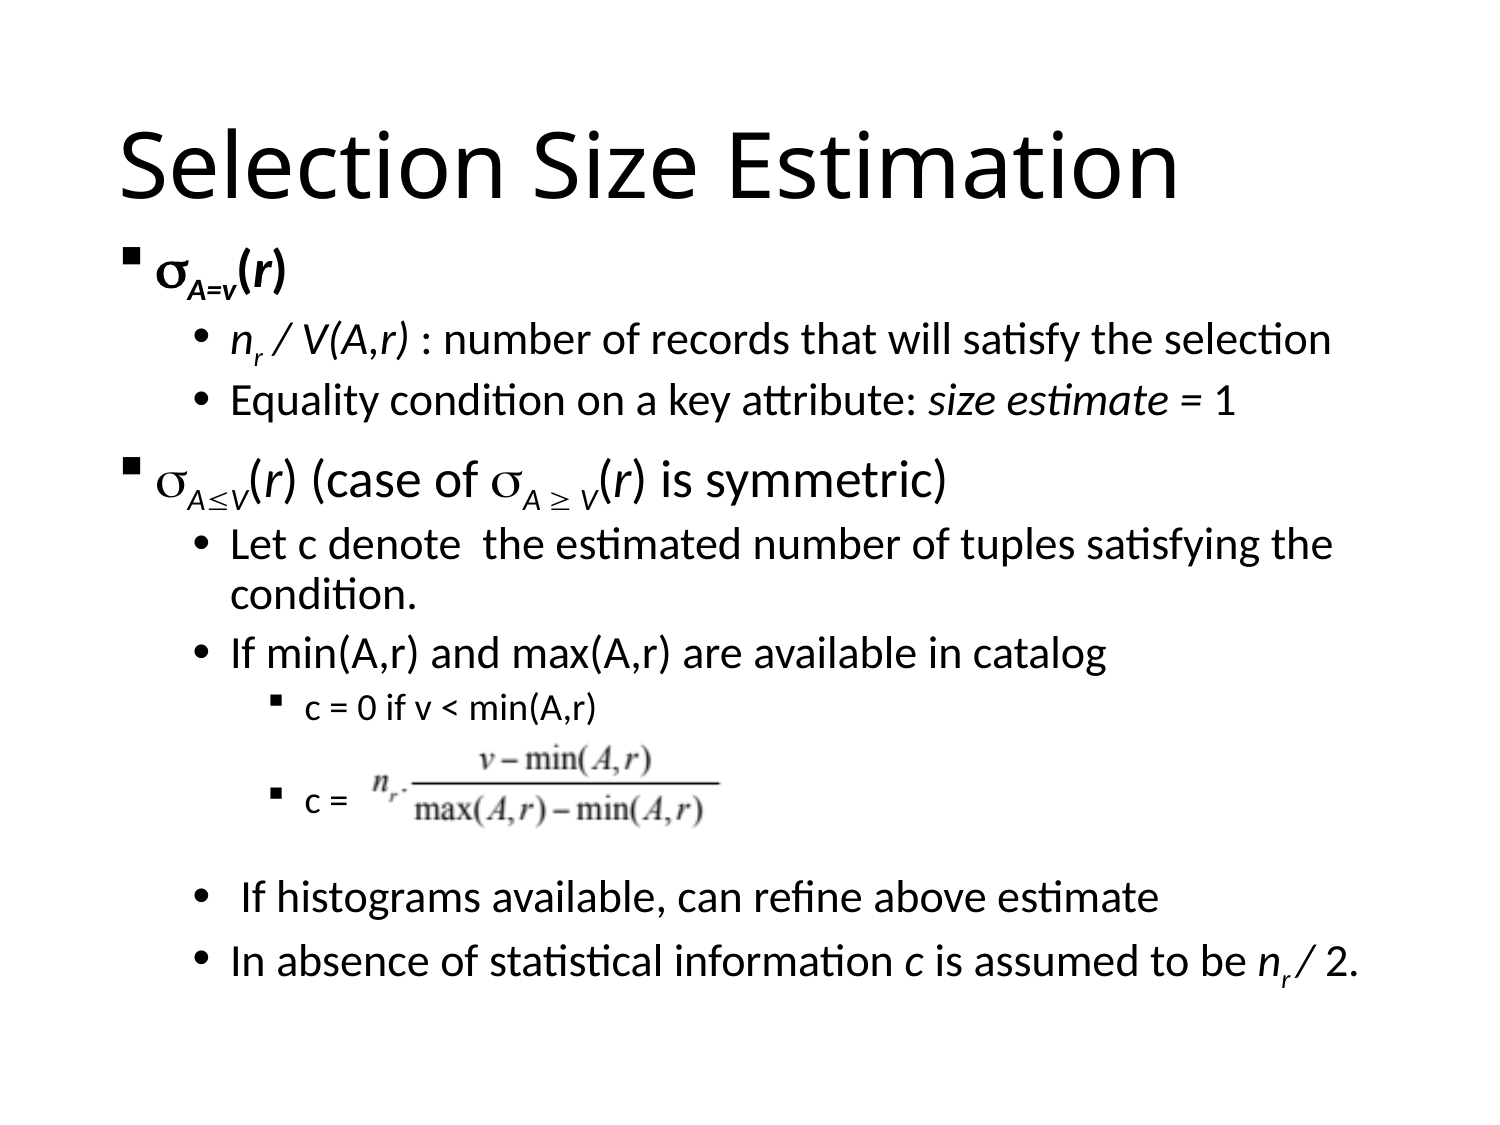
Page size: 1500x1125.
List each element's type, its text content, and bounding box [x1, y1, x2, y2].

title Selection Size Estimation [103, 59, 1397, 278]
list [367, 737, 724, 836]
list A=v(r) nr / V(A,r) : number of records that will satisfy the selection Equality condition on a key attribute: size estimate = 1 AV(r) (case of A  V(r) is symmetric) Let c denote the estimated number of tuples satisfying the condition. If min(A,r) and max(A,r) are available in catalog c = 0 if v < min(A,r) c = If histograms available, can refine above estimate In absence of statistical information c is assumed to be nr / 2. [103, 278, 1390, 1032]
